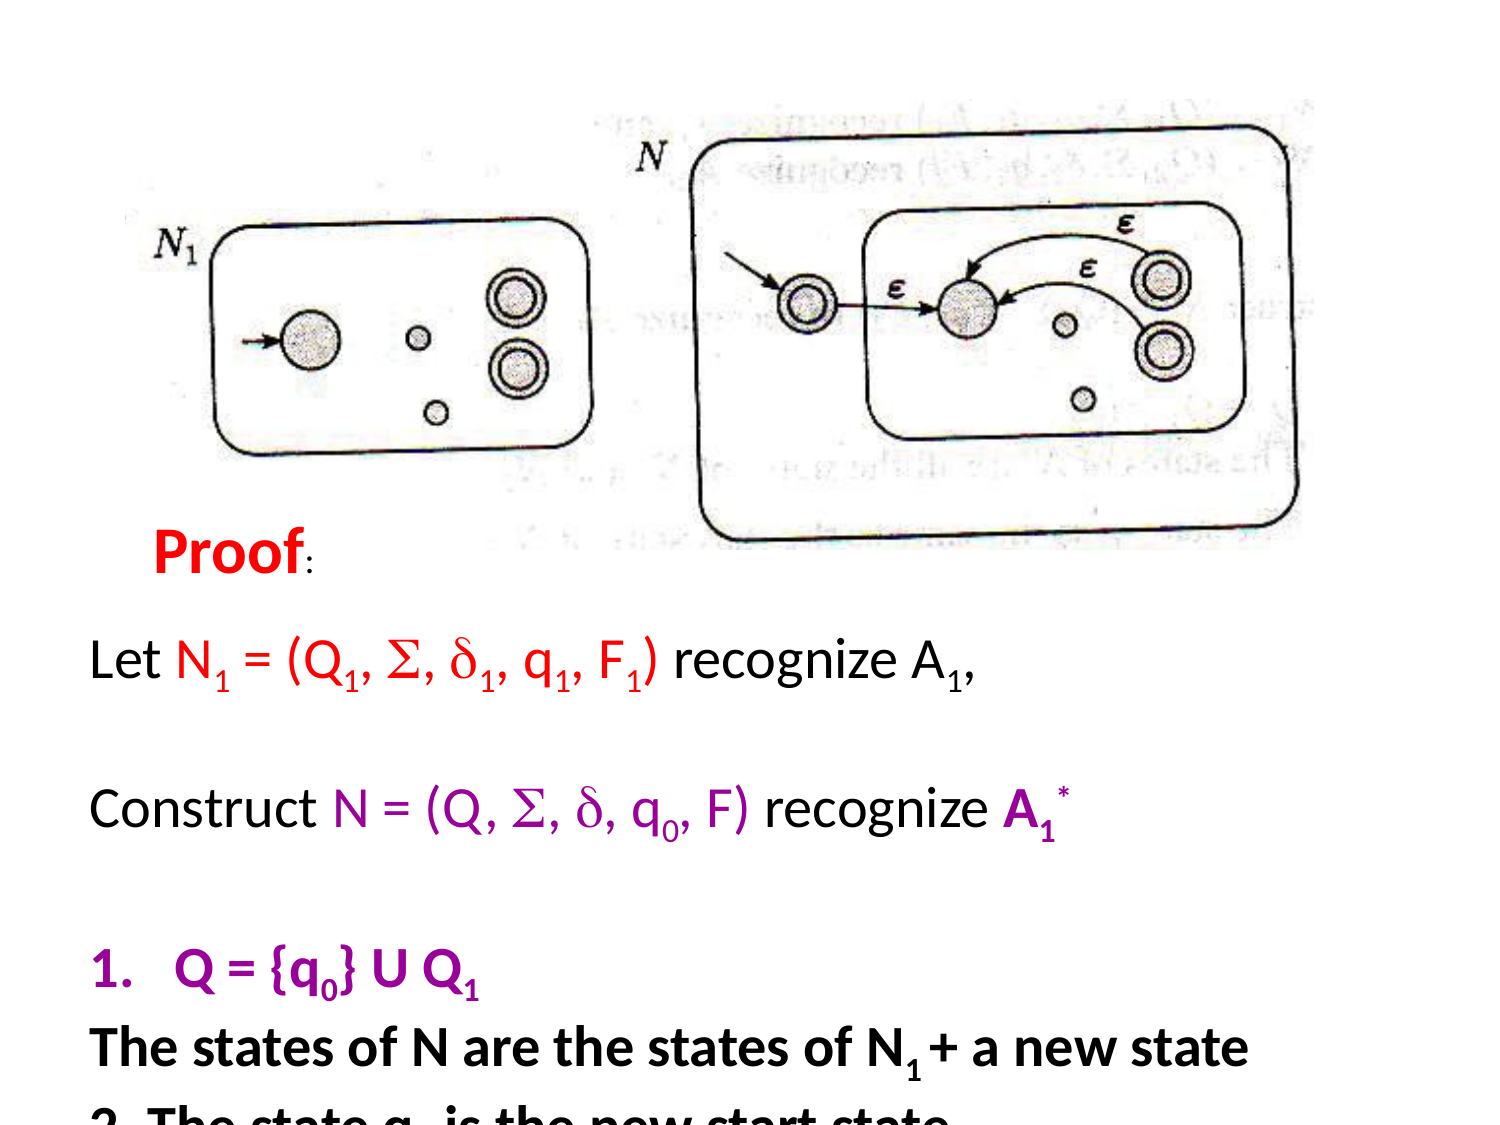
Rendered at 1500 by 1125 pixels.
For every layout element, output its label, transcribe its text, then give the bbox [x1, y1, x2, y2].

text_box Let N1 = (Q1, , 1, q1, F1) recognize A1, Construct N = (Q, , , q0, F) recognize A1* Q = {q0} U Q1 The states of N are the states of N1 + a new state 2. The state q0 is the new start state [75, 612, 1450, 1125]
text_box Proof: [138, 559, 330, 595]
picture [124, 99, 1315, 551]
